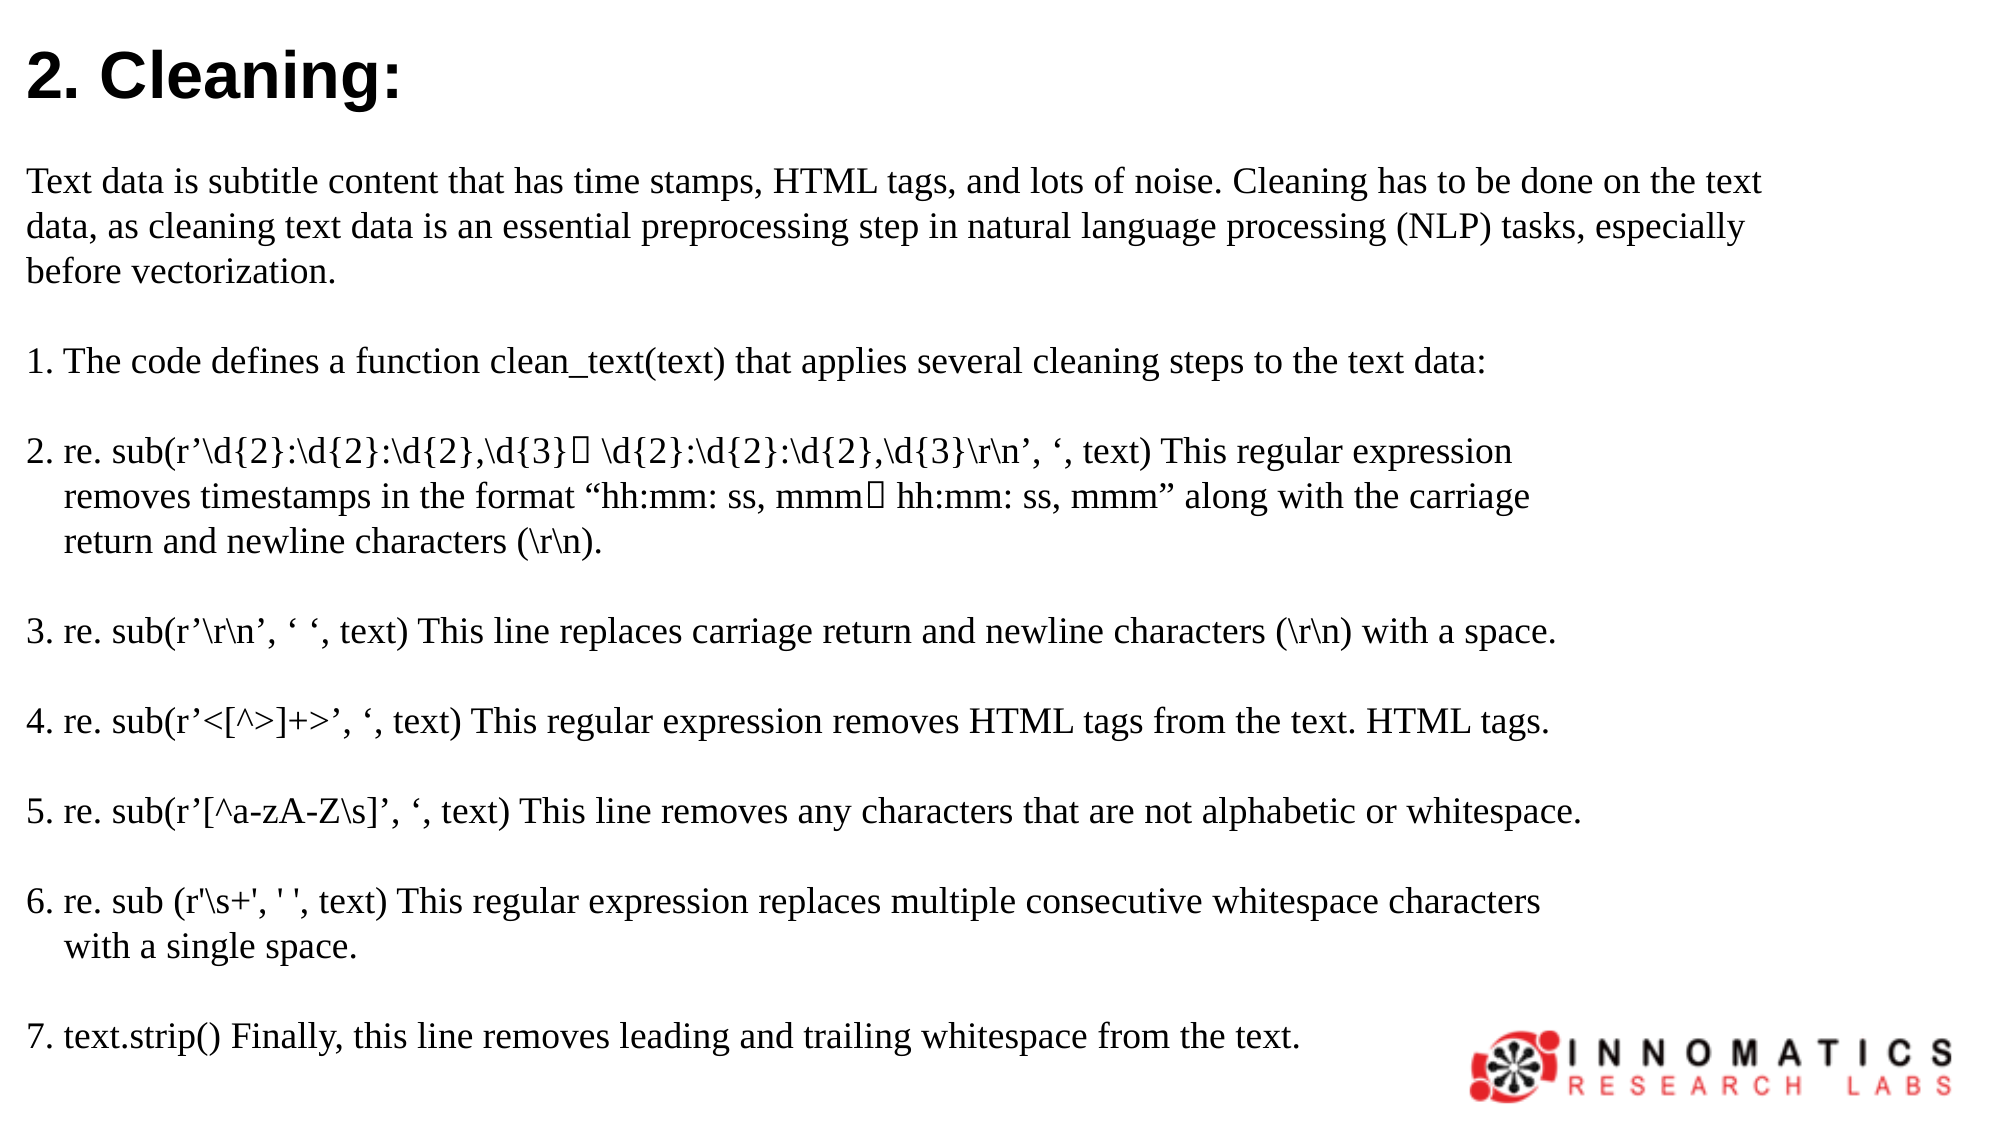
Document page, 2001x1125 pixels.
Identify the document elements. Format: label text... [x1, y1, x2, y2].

picture [1445, 1014, 1975, 1125]
text_box 2. Cleaning: Text data is subtitle content that has time stamps, HTML tags, and lots of noise. Cleaning has to be done on the text data, as cleaning text data is an essential preprocessing step in natural language processing (NLP) tasks, especially before vectorization. 1. The code defines a function clean_text(text) that applies several cleaning steps to the text data: 2. re. sub(r’\d{2}:\d{2}:\d{2},\d{3} \d{2}:\d{2}:\d{2},\d{3}\r\n’, ‘, text) This regular expression removes timestamps in the format “hh:mm: ss, mmm hh:mm: ss, mmm” along with the carriage return and newline characters (\r\n). 3. re. sub(r’\r\n’, ‘ ‘, text) This line replaces carriage return and newline characters (\r\n) with a space. 4. re. sub(r’<[^>]+>’, ‘, text) This regular expression removes HTML tags from the text. HTML tags. 5. re. sub(r’[^a-zA-Z\s]’, ‘, text) This line removes any characters that are not alphabetic or whitespace. 6. re. sub (r'\s+', ' ', text) This regular expression replaces multiple consecutive whitespace characters with a single space. 7. text.strip() Finally, this line removes leading and trailing whitespace from the text. [11, 24, 1823, 1064]
